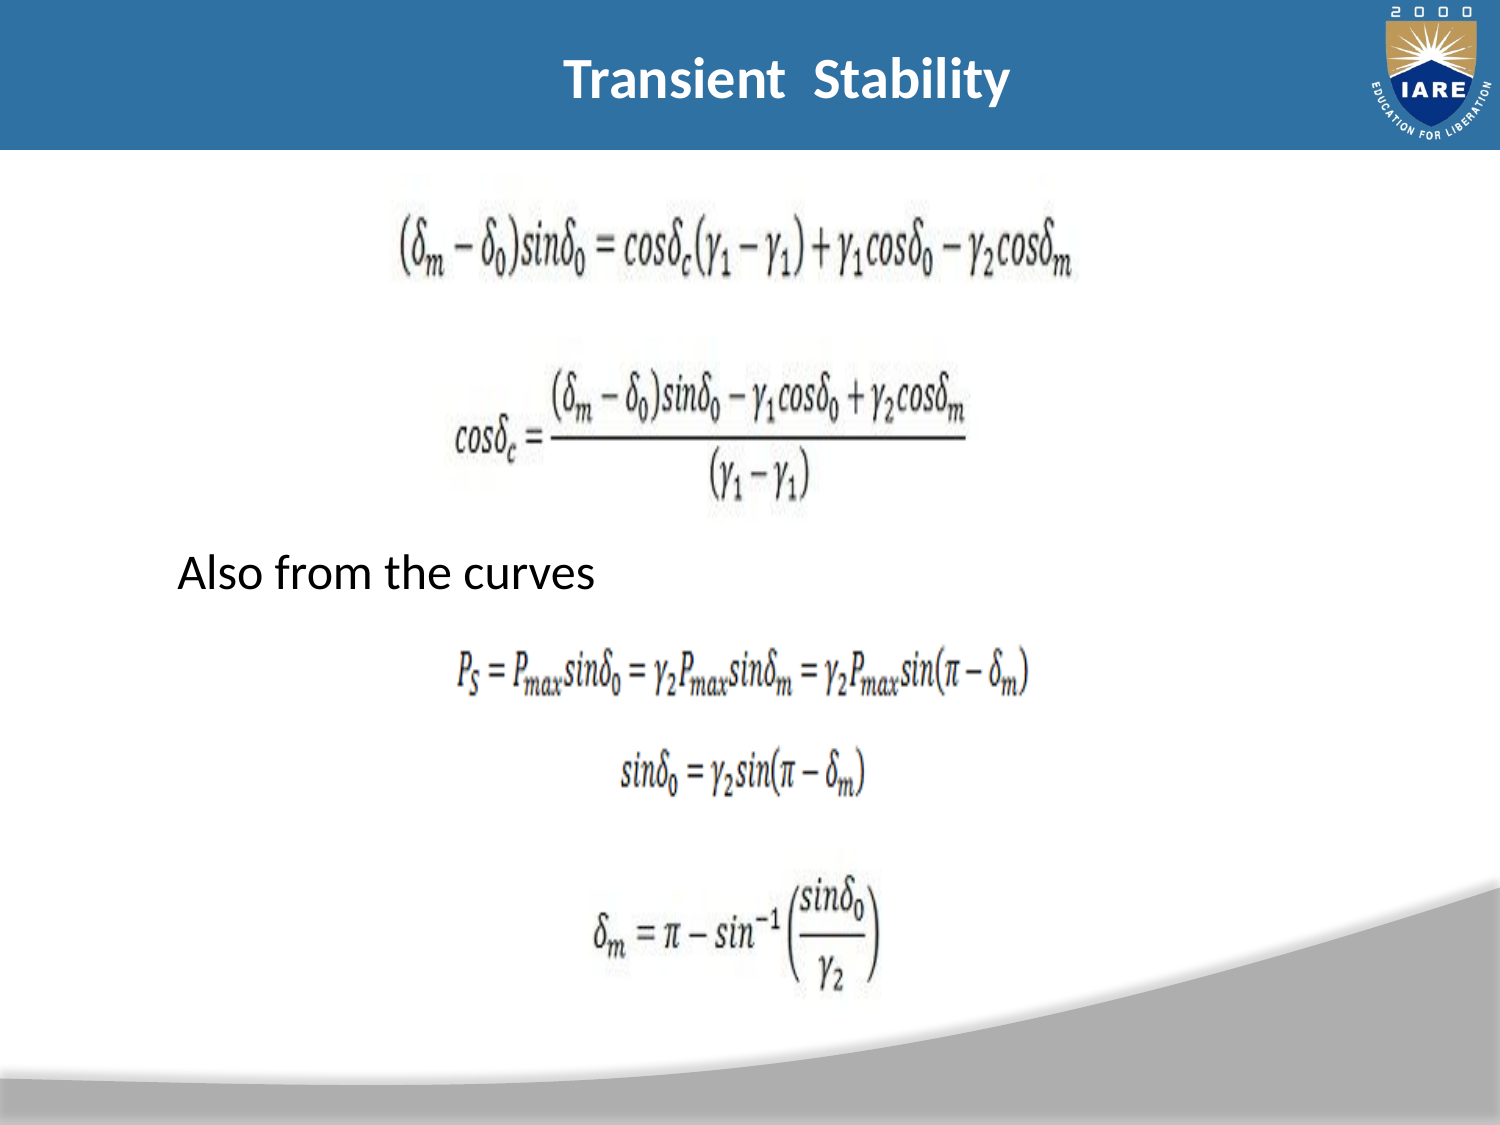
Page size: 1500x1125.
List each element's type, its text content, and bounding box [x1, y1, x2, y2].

picture [387, 174, 1083, 338]
picture [437, 337, 980, 526]
picture [1362, 0, 1500, 148]
picture [449, 624, 1037, 813]
text_box Also from the curves [162, 532, 1015, 607]
text_box Transient Stability [0, 0, 1353, 151]
picture [587, 849, 891, 1013]
